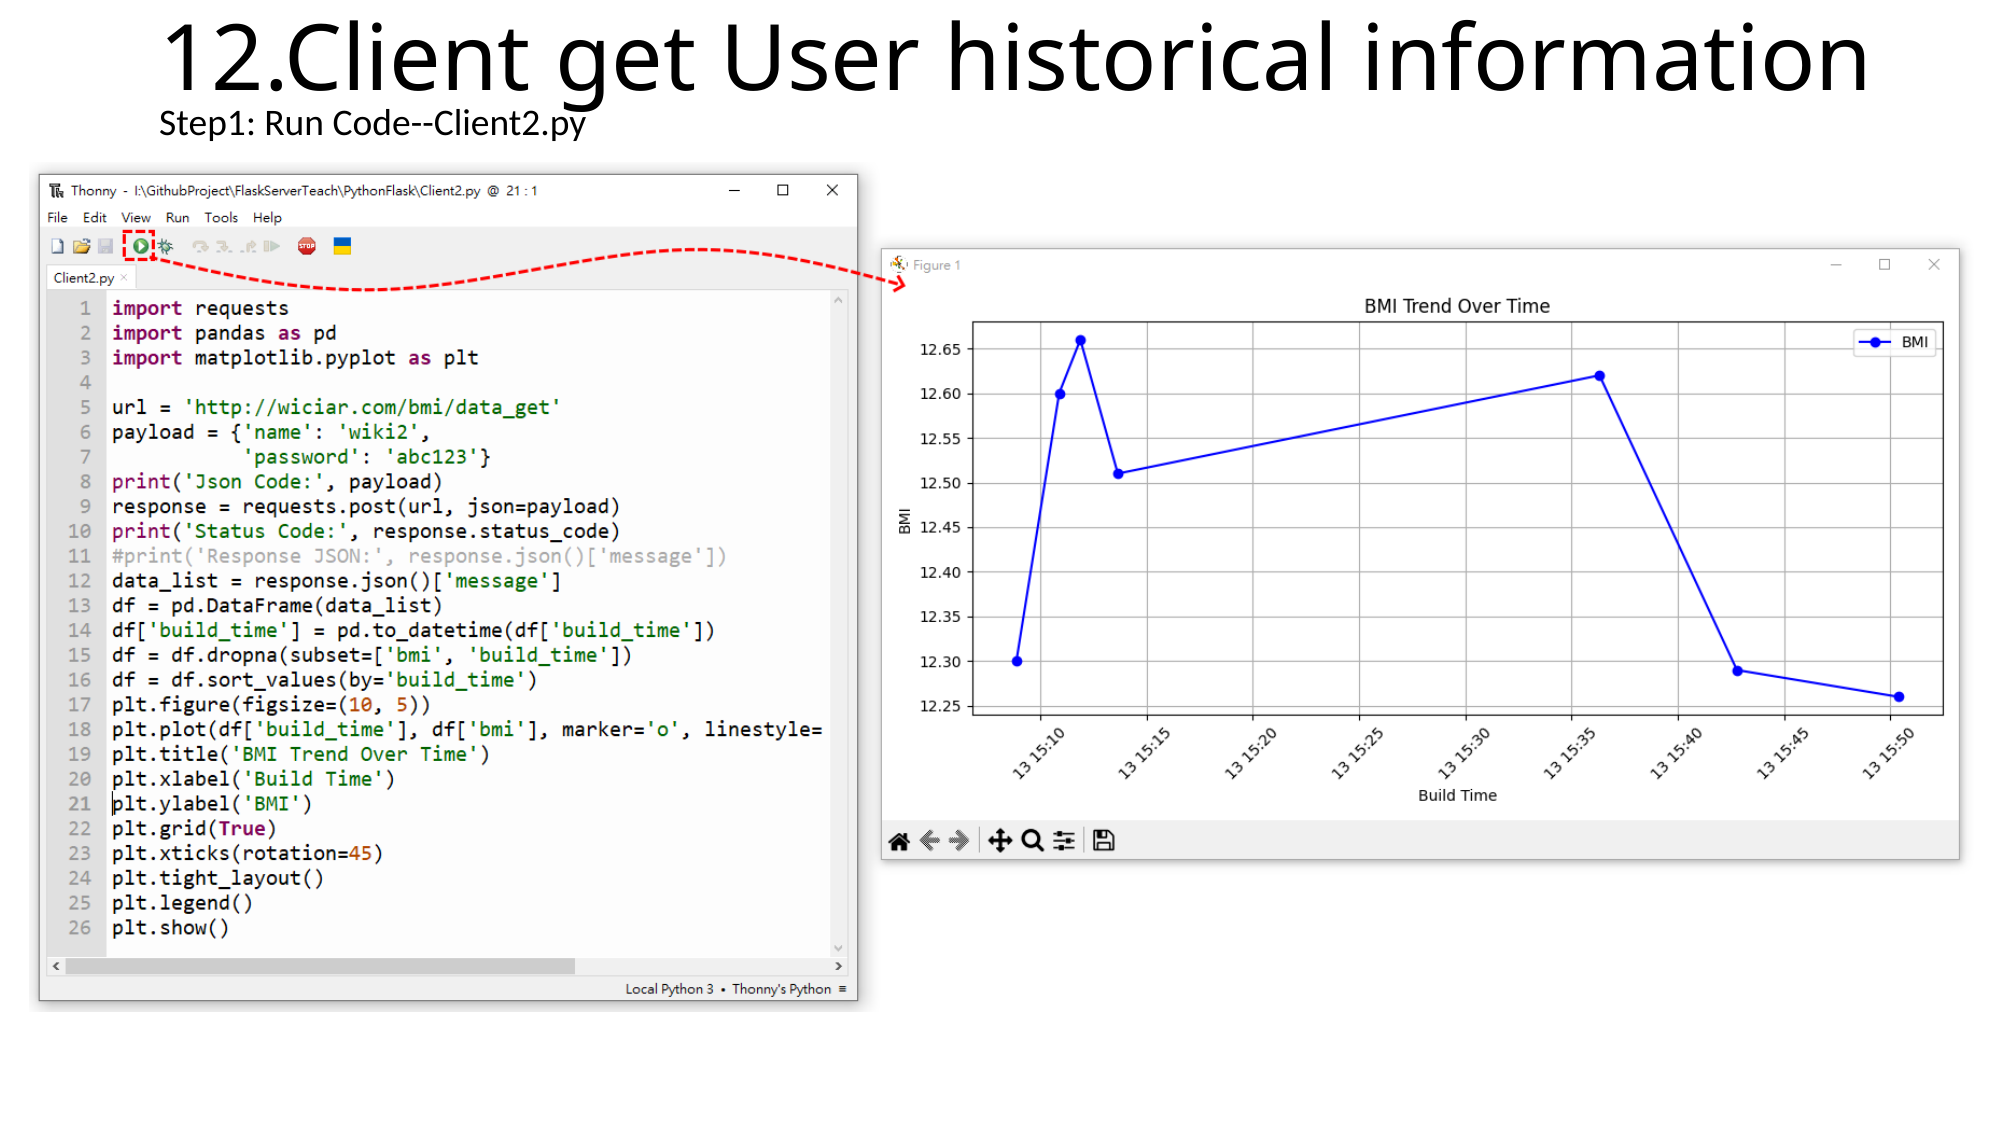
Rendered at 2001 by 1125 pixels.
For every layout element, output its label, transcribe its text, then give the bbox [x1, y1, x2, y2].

text_box 12.Client get User historical information [144, 0, 1974, 151]
picture [29, 162, 1974, 1012]
